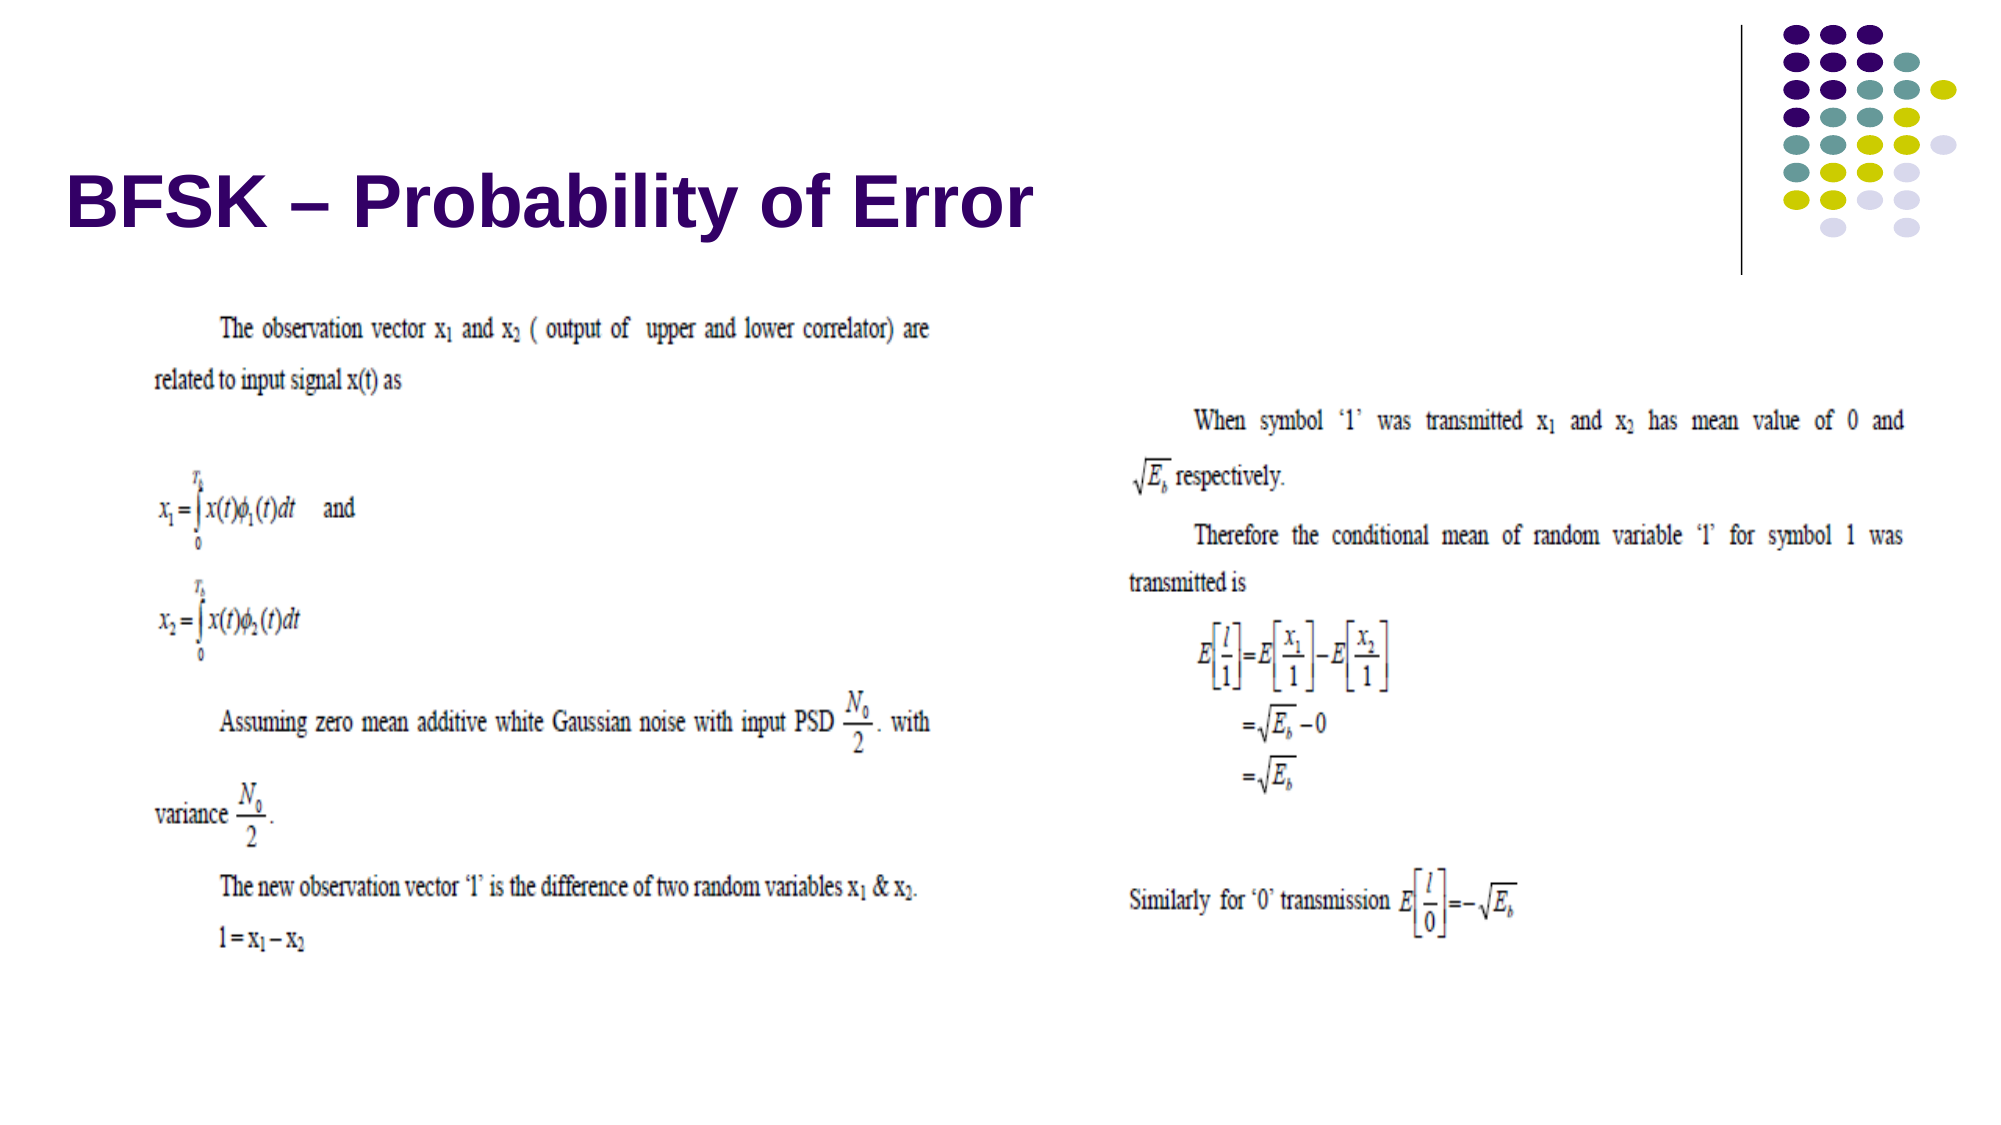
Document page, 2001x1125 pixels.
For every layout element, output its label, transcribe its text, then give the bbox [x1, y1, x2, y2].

title BFSK – Probability of Error [50, 37, 1734, 250]
picture [1106, 385, 1940, 965]
picture [149, 302, 967, 965]
